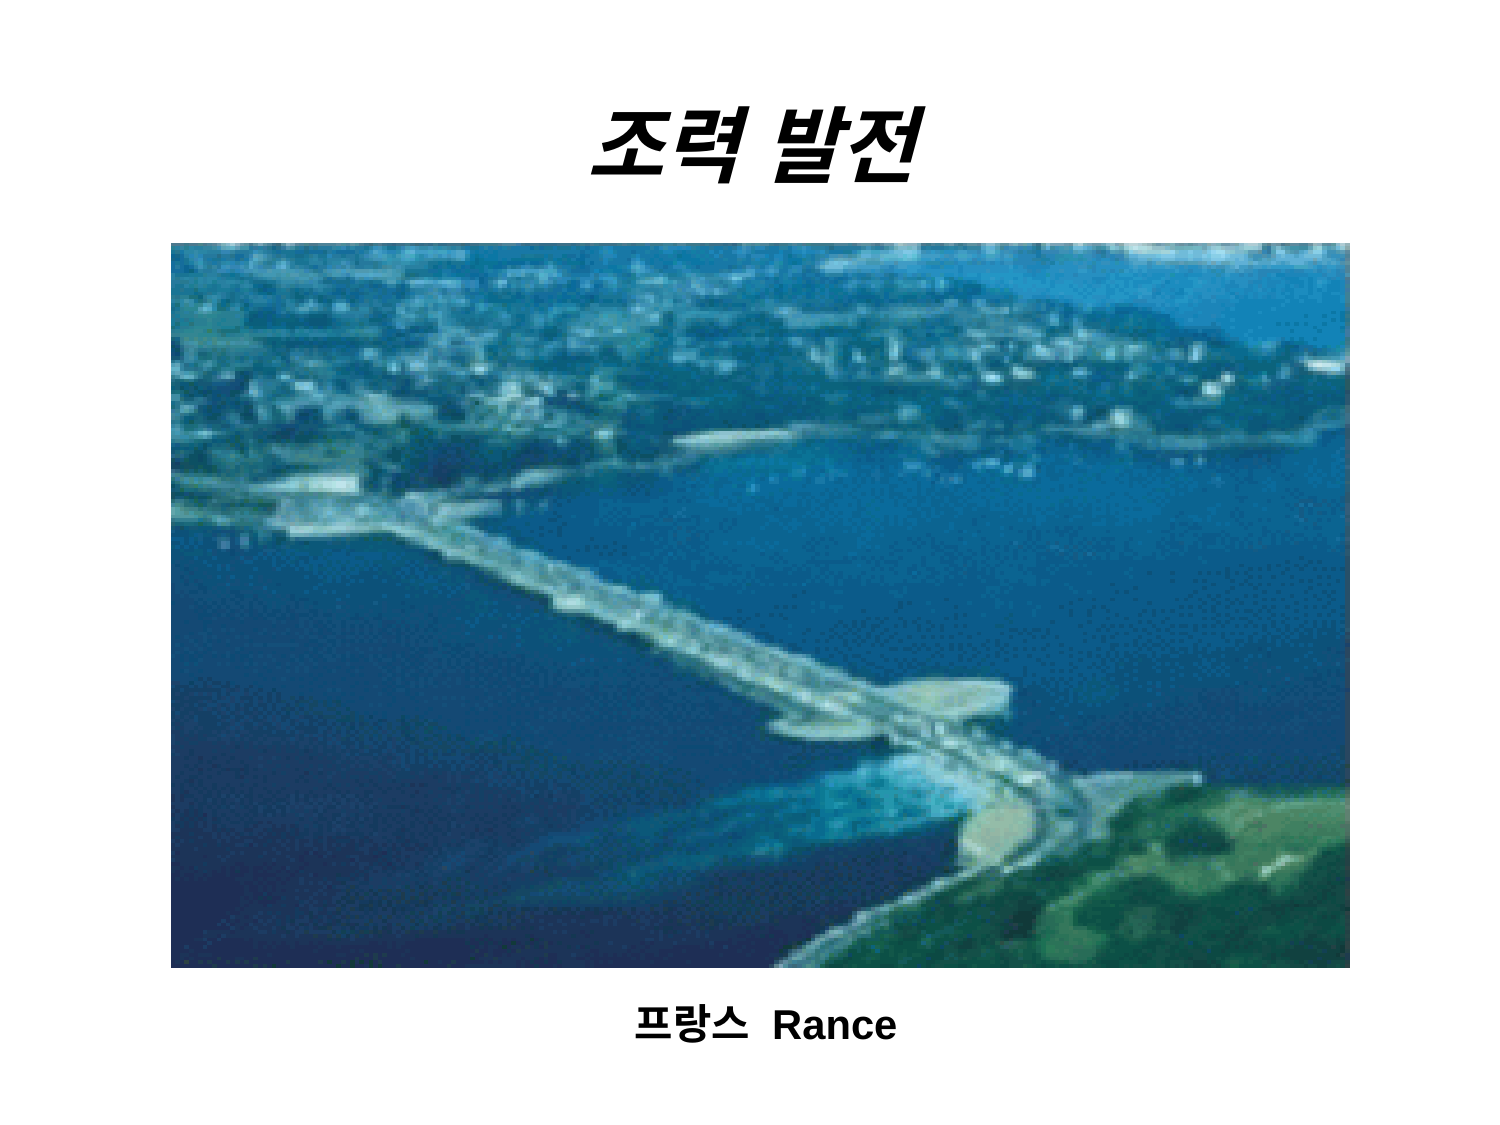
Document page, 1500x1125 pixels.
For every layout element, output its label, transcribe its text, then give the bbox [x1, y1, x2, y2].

picture [170, 243, 1364, 977]
title 조력 발전 [76, 90, 1427, 197]
text_box 프랑스 Rance [620, 990, 939, 1056]
